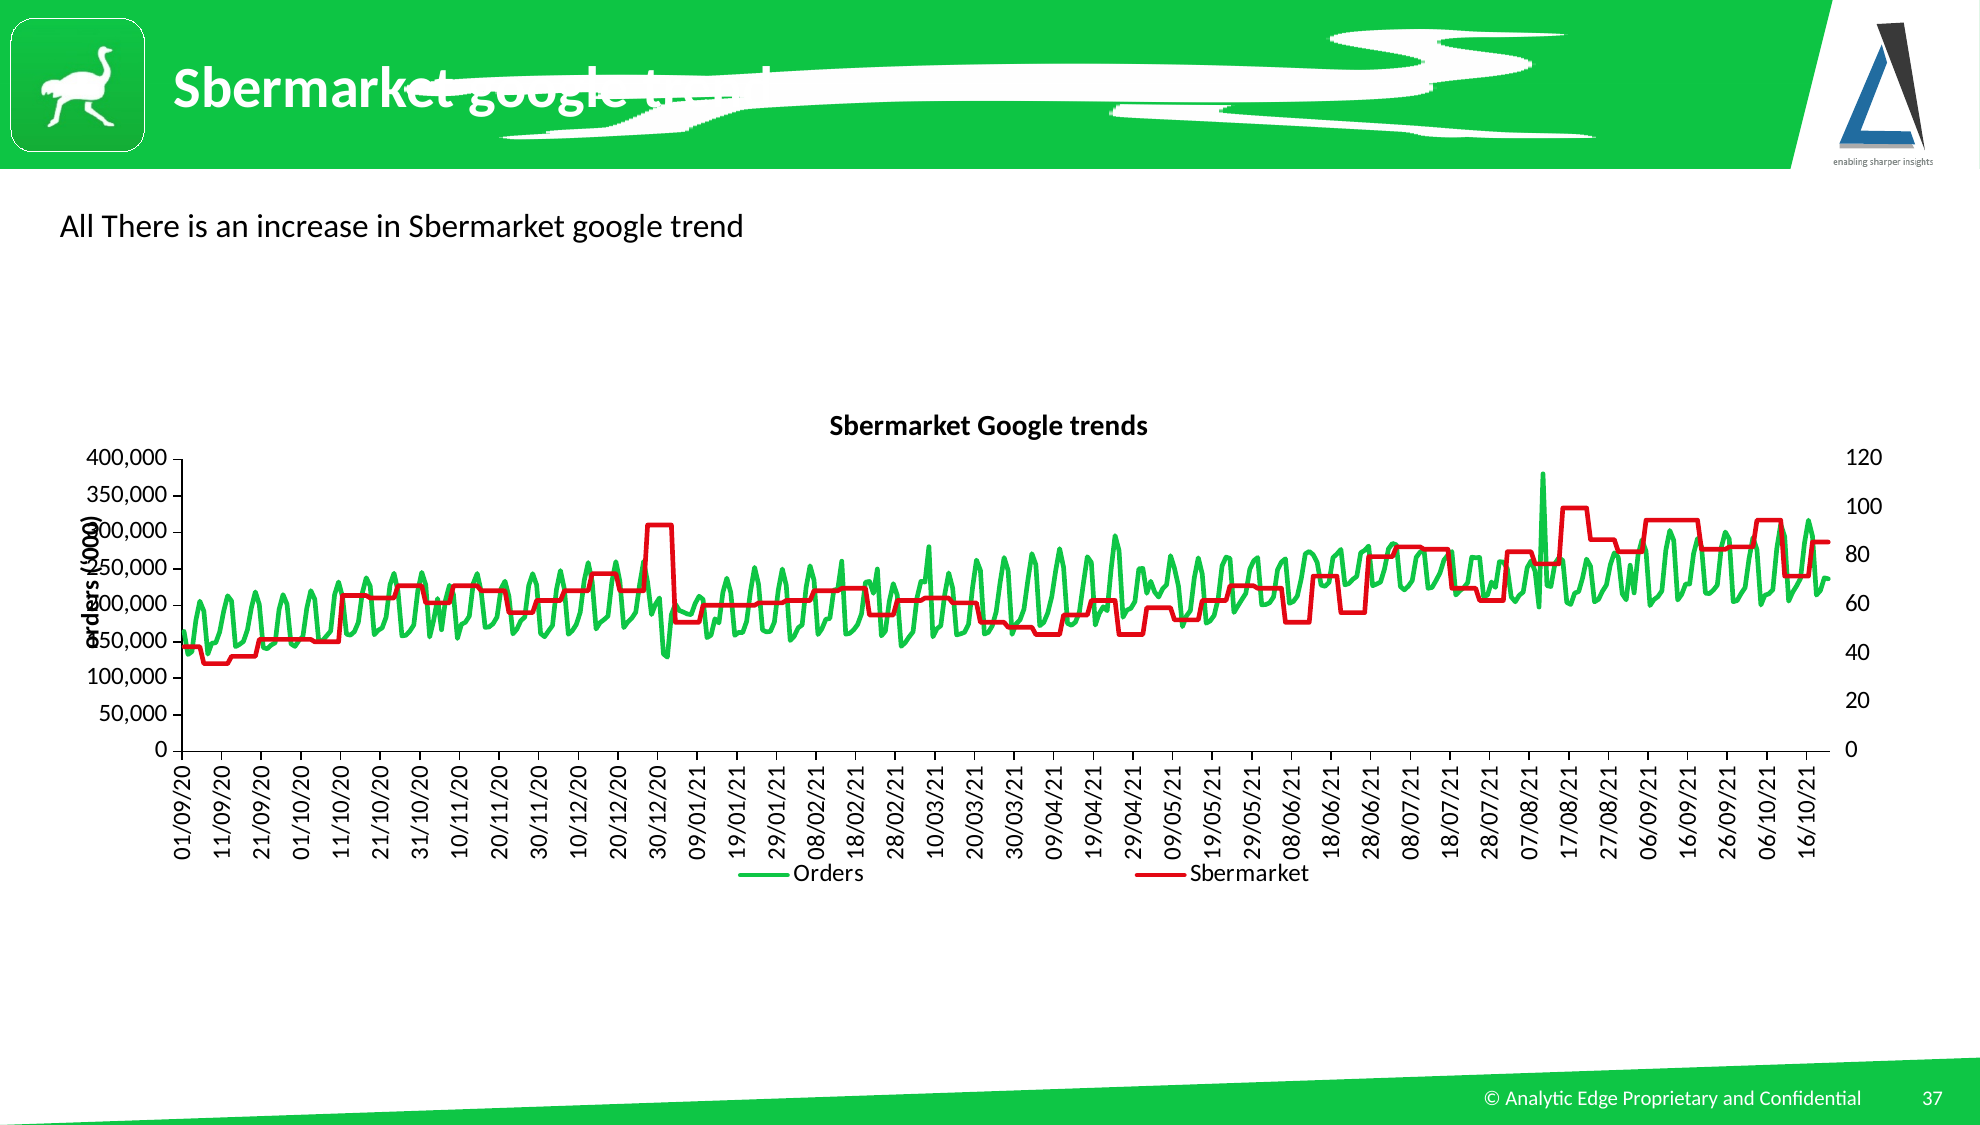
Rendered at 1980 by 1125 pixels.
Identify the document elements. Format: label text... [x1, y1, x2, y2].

picture [1800, 155, 1977, 168]
text_box All There is an increase in Sbermarket google trend [45, 197, 1849, 252]
title Sbermarket google trend [158, 20, 1791, 149]
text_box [44, 403, 1933, 905]
footer © Analytic Edge Proprietary and Confidential [1440, 1074, 1877, 1120]
picture [0, 0, 1833, 169]
slide_number 37 [1885, 1074, 1980, 1120]
